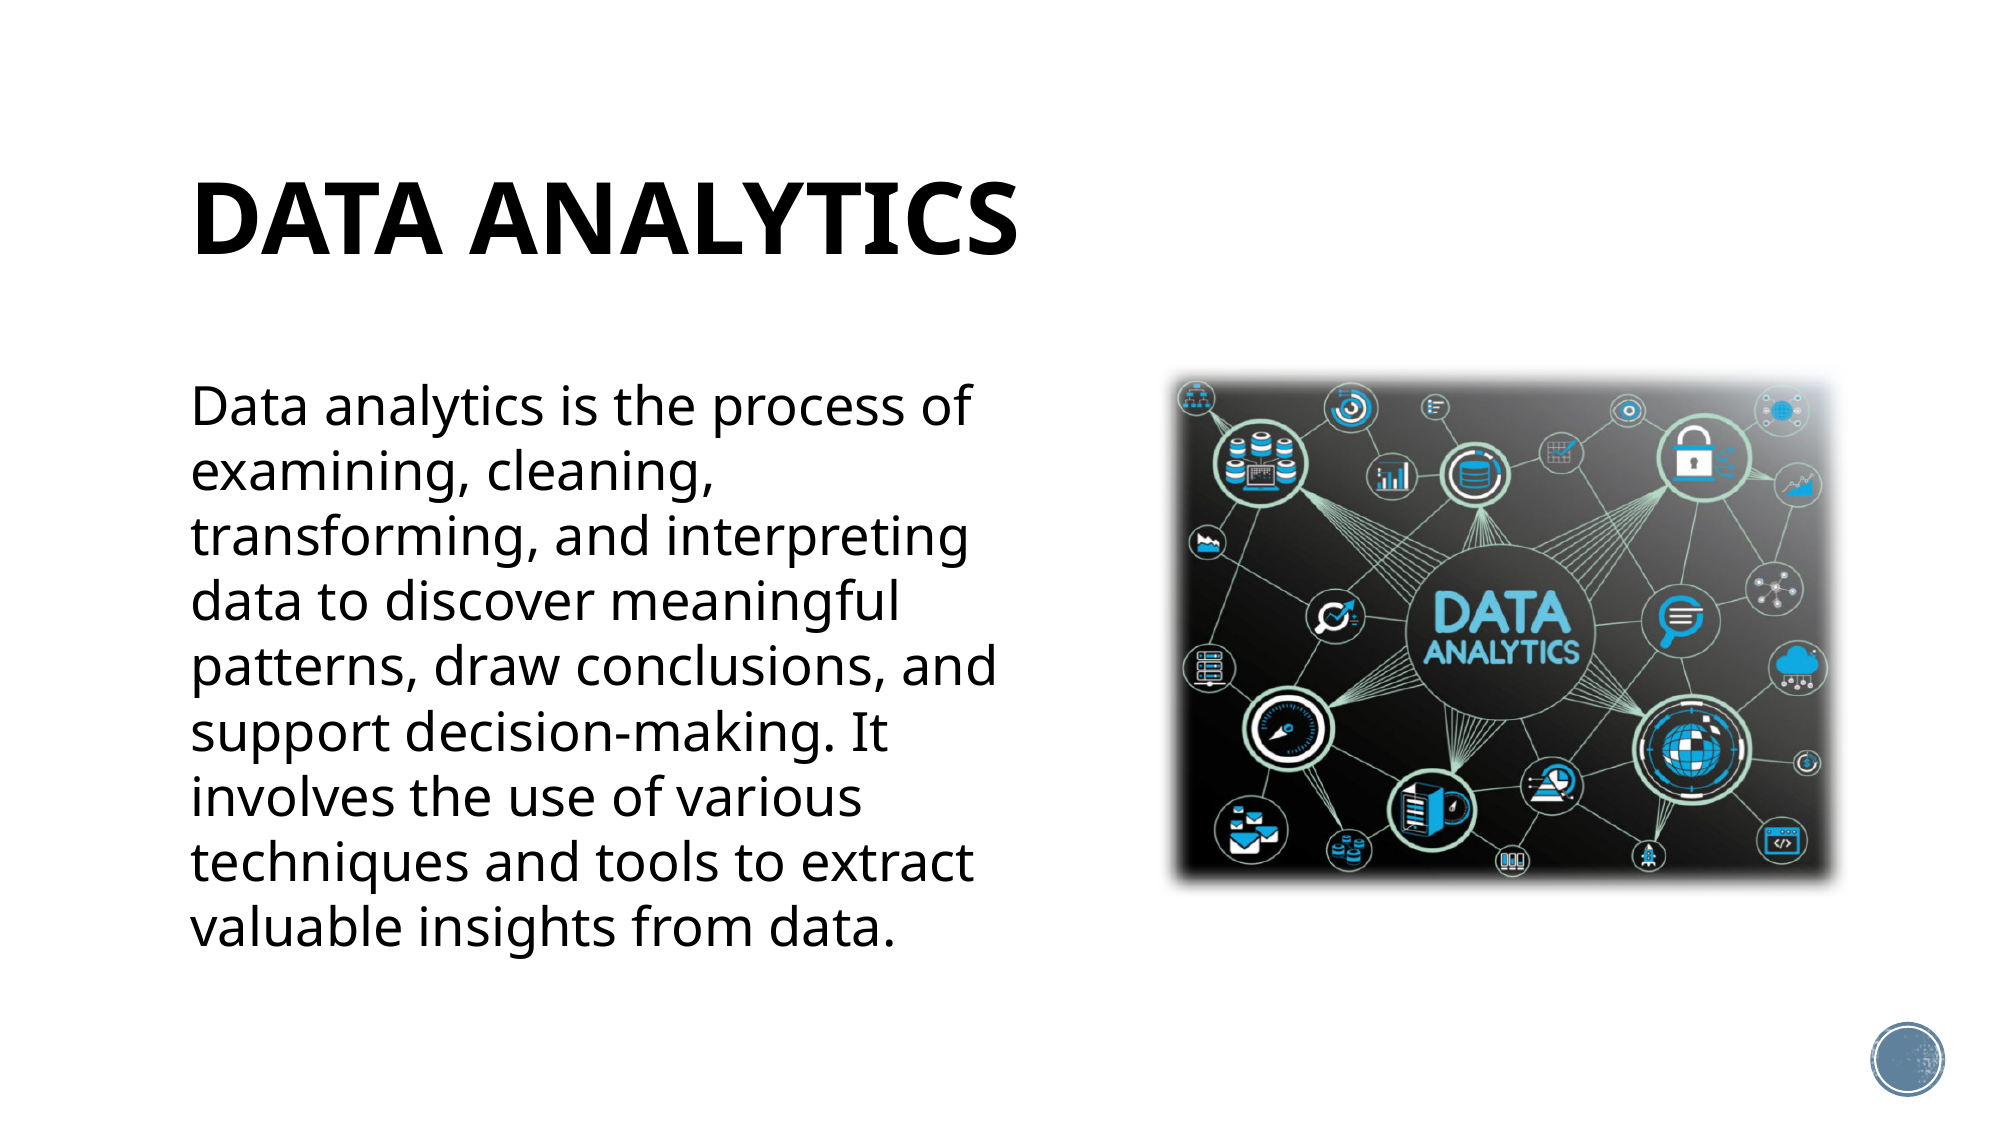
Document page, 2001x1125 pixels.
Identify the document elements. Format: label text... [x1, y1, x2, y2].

title DATA ANALYTICS [174, 139, 1825, 306]
picture [1162, 367, 1847, 896]
list Data analytics is the process of examining, cleaning, transforming, and interpreting data to discover meaningful patterns, draw conclusions, and support decision-making. It involves the use of various techniques and tools to extract valuable insights from data. [175, 363, 1087, 1021]
